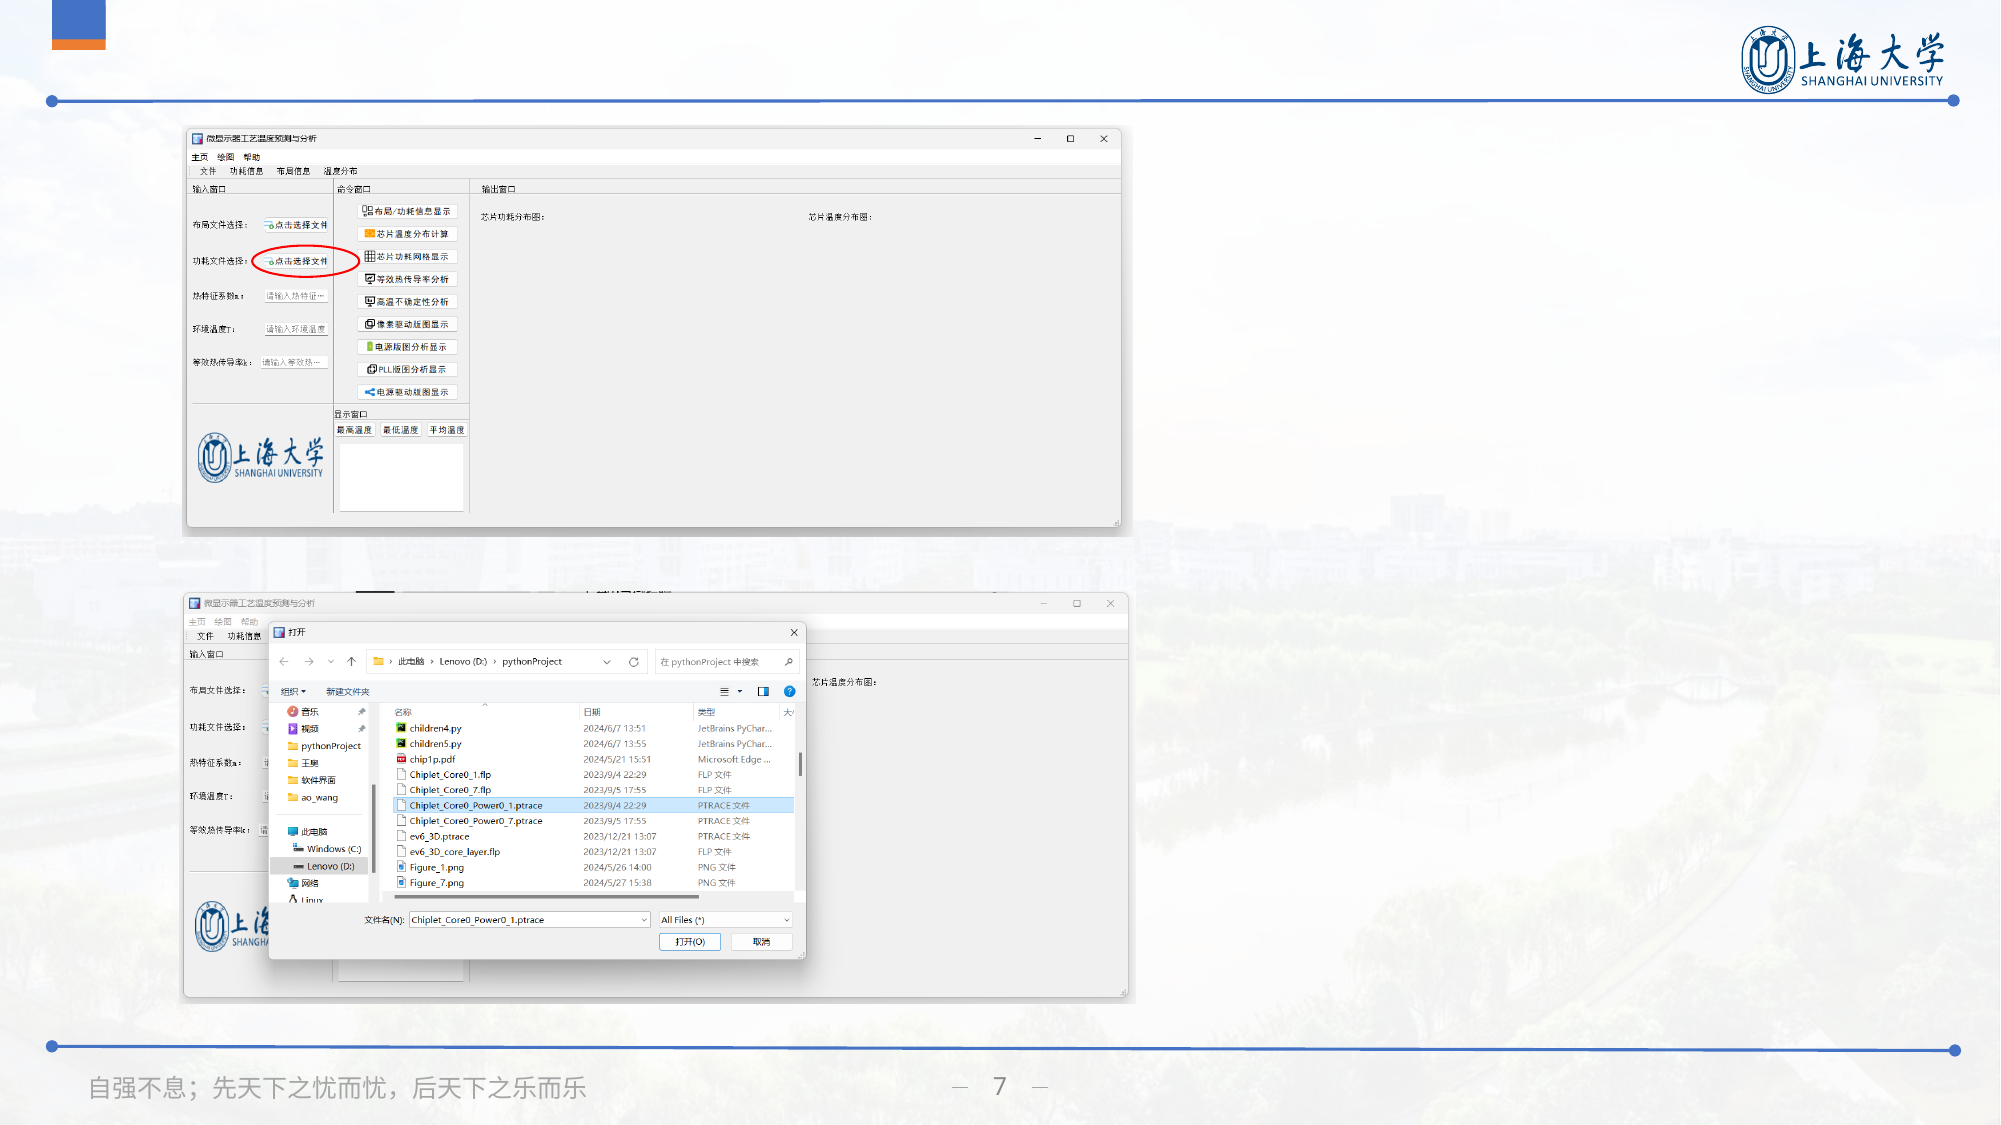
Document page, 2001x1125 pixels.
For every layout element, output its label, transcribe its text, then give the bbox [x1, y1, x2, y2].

picture [182, 125, 1133, 538]
picture [179, 591, 1136, 1004]
slide_number 7 [967, 1057, 1033, 1118]
